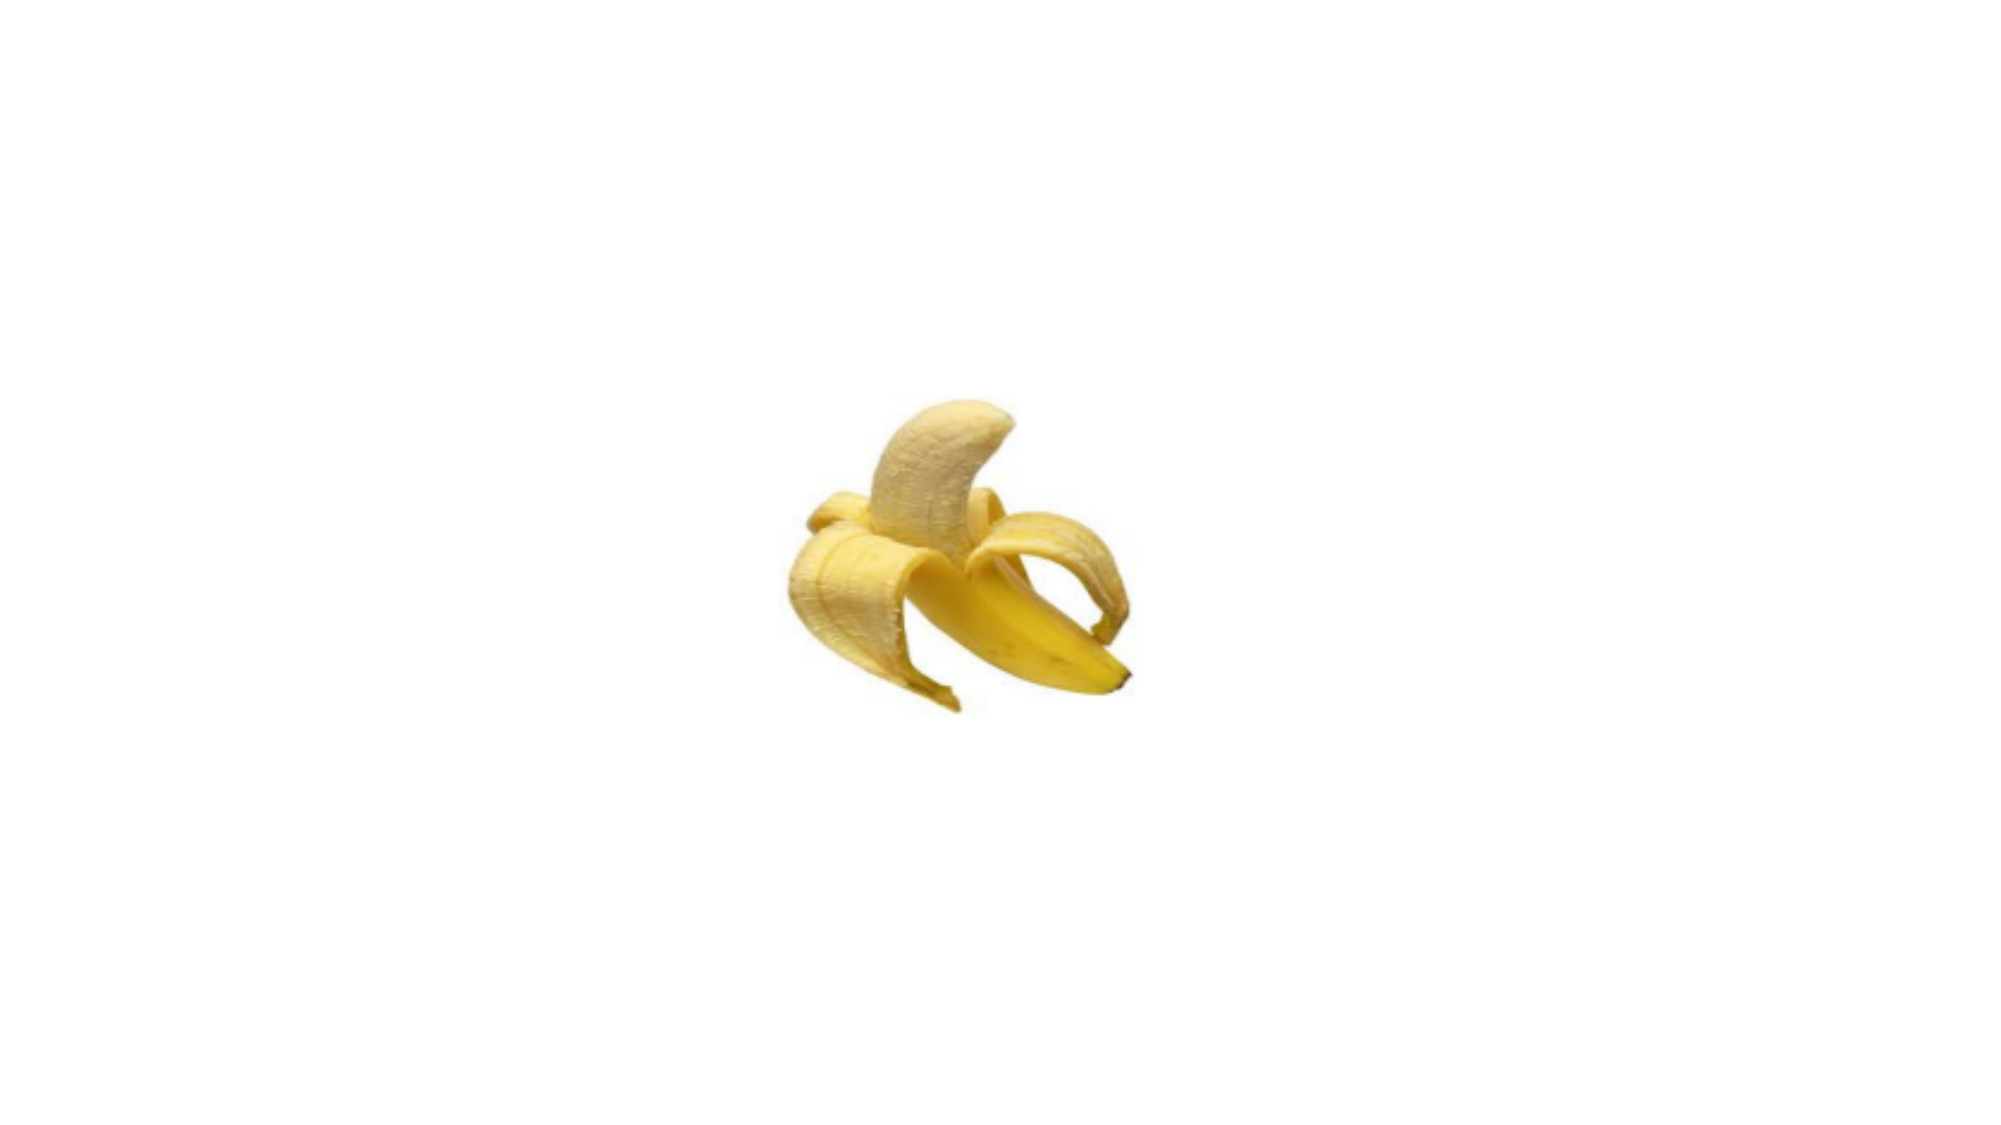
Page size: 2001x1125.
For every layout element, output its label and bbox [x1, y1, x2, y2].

picture [749, 357, 1187, 746]
